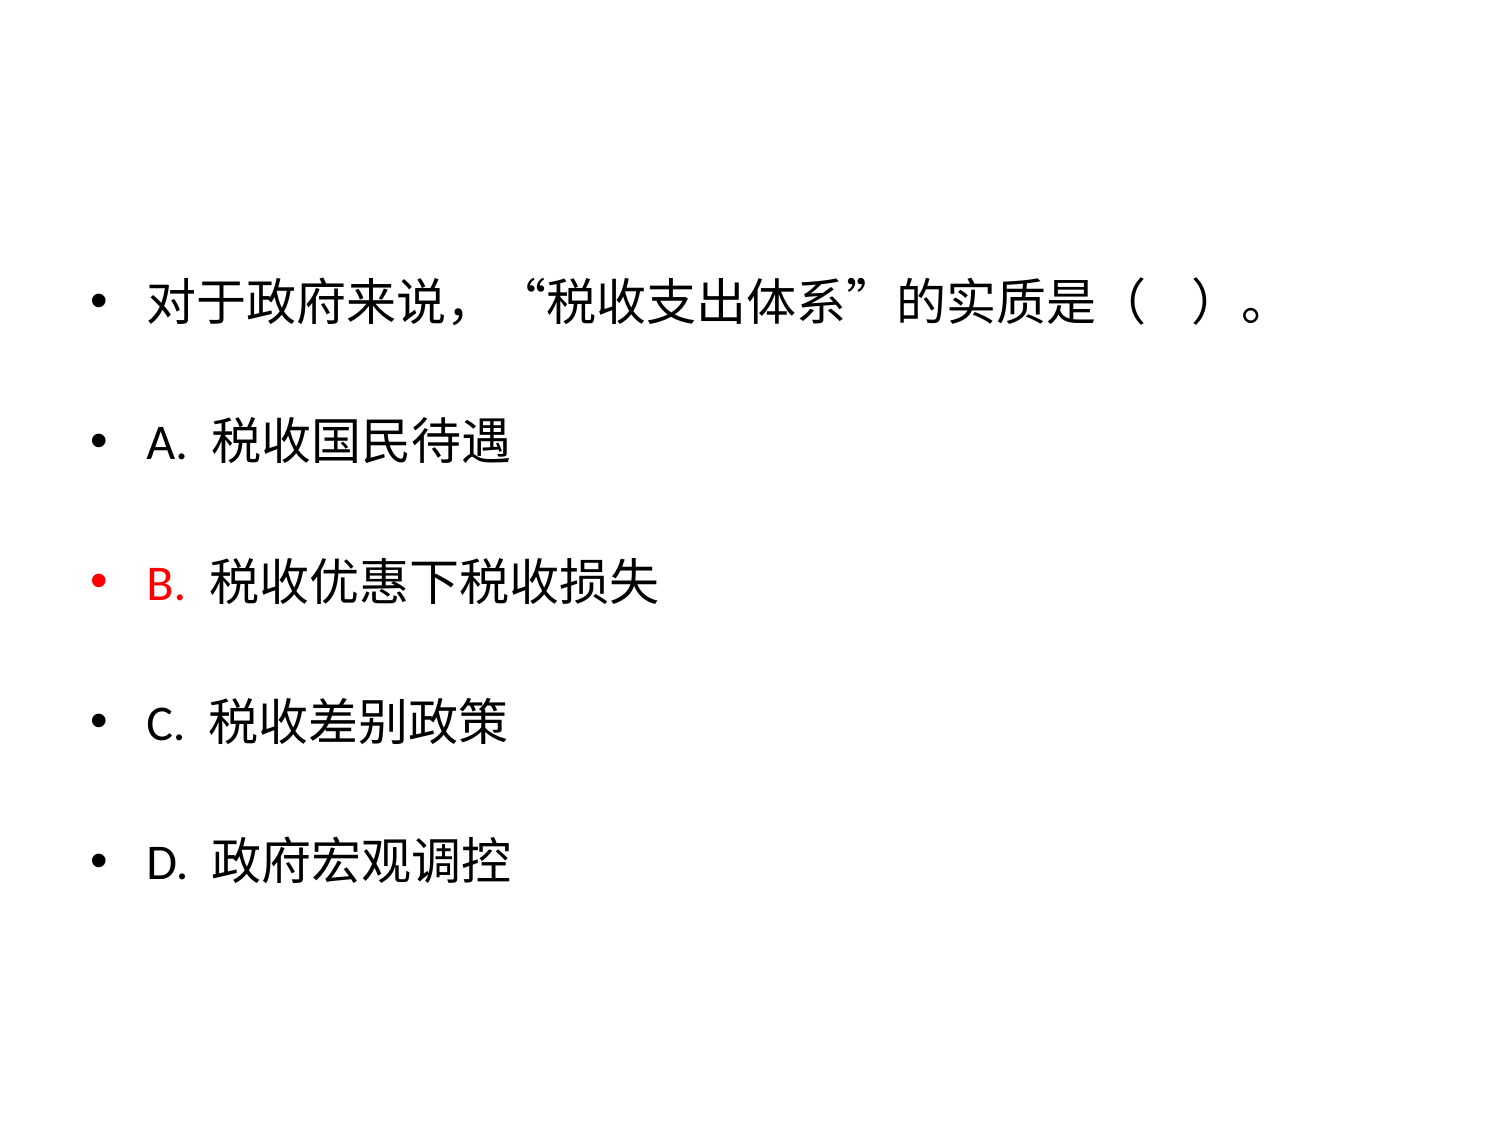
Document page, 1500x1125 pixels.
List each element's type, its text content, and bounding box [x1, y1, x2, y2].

list 对于政府来说，“税收支出体系”的实质是（ ）。 A. 税收国民待遇 B. 税收优惠下税收损失 C. 税收差别政策 D. 政府宏观调控 [75, 262, 1425, 1005]
